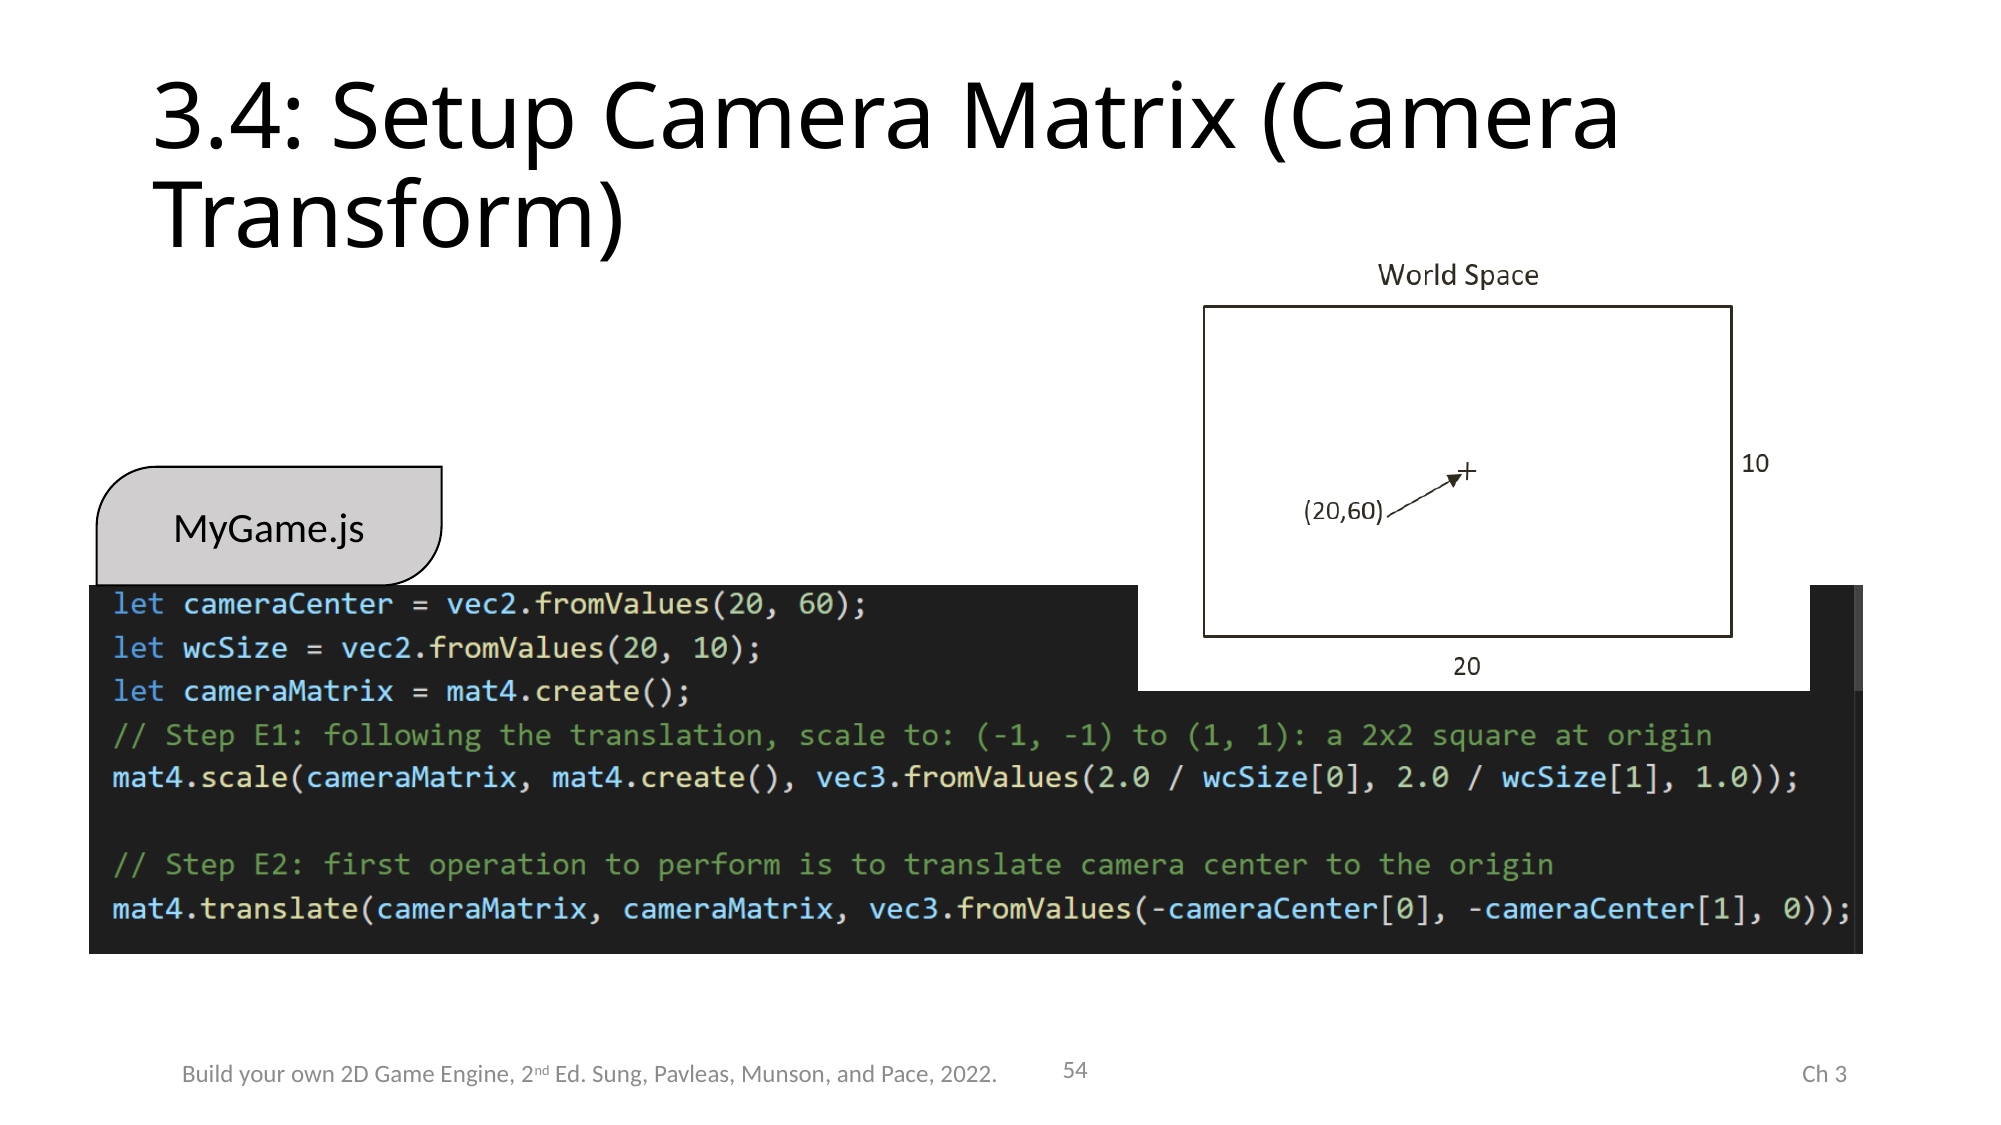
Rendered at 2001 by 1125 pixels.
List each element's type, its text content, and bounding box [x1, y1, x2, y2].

picture [89, 219, 1863, 954]
text_box MyGame.js [95, 465, 443, 585]
title 3.4: Setup Camera Matrix (Camera Transform) [137, 59, 1863, 278]
